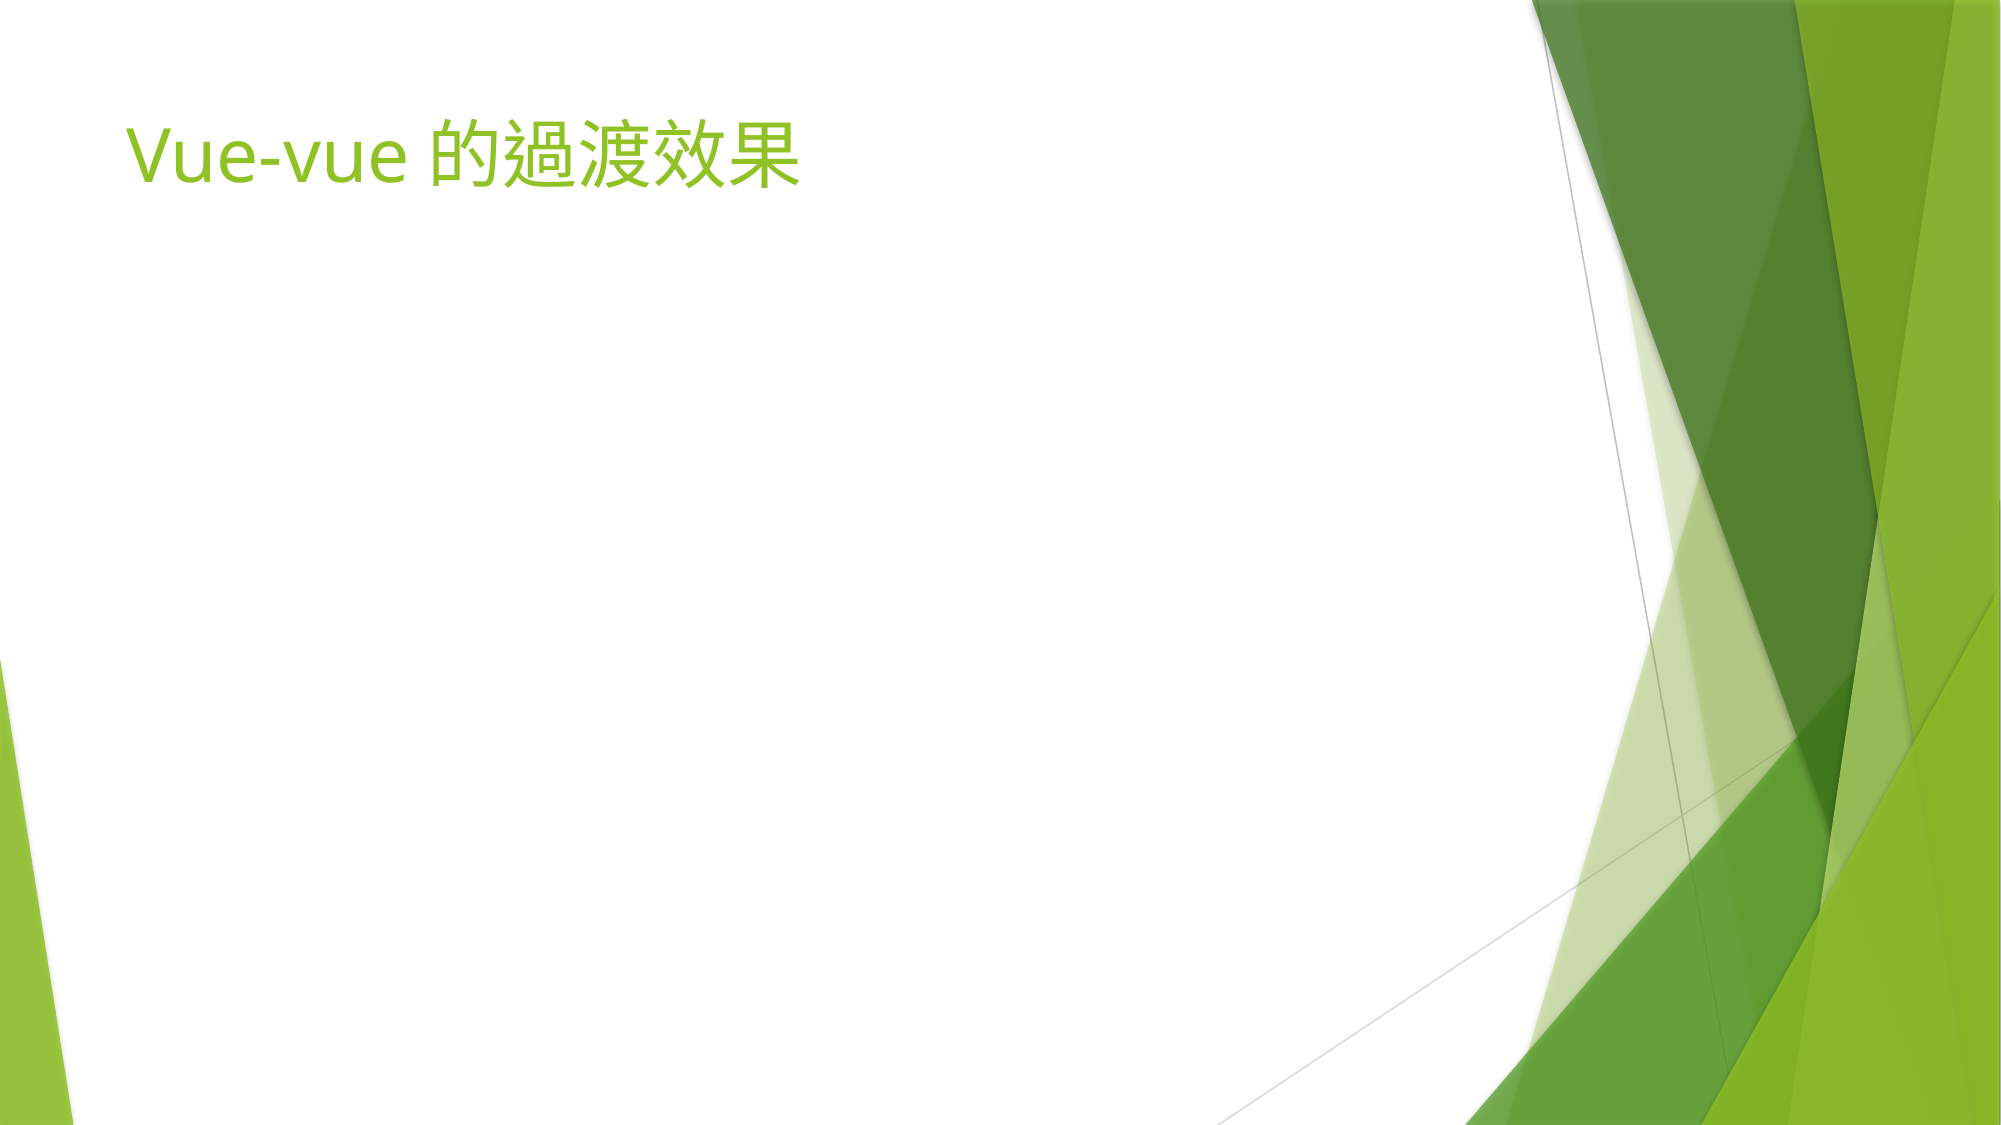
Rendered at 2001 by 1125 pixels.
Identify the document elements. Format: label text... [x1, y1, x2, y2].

title Vue-vue的過渡效果 [111, 99, 1522, 317]
